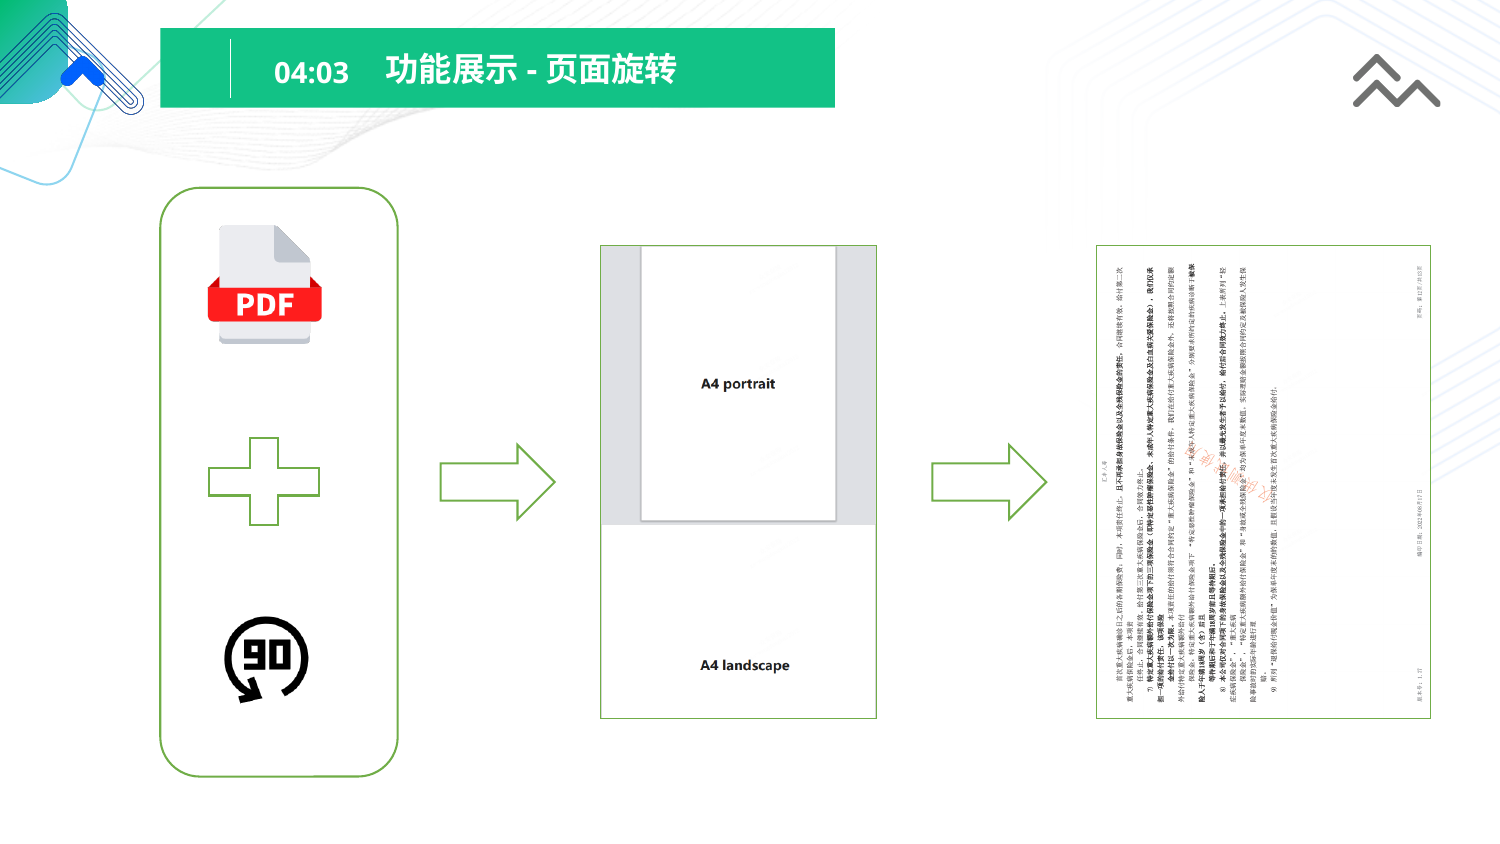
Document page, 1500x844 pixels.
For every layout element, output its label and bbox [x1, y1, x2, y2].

text_box [208, 437, 320, 526]
text_box [160, 28, 836, 108]
text_box [159, 186, 399, 778]
picture [205, 225, 324, 344]
picture [0, 13, 144, 115]
picture [600, 245, 877, 719]
text_box [439, 442, 557, 522]
text_box [931, 442, 1048, 522]
picture [205, 597, 324, 716]
picture [1096, 245, 1431, 719]
